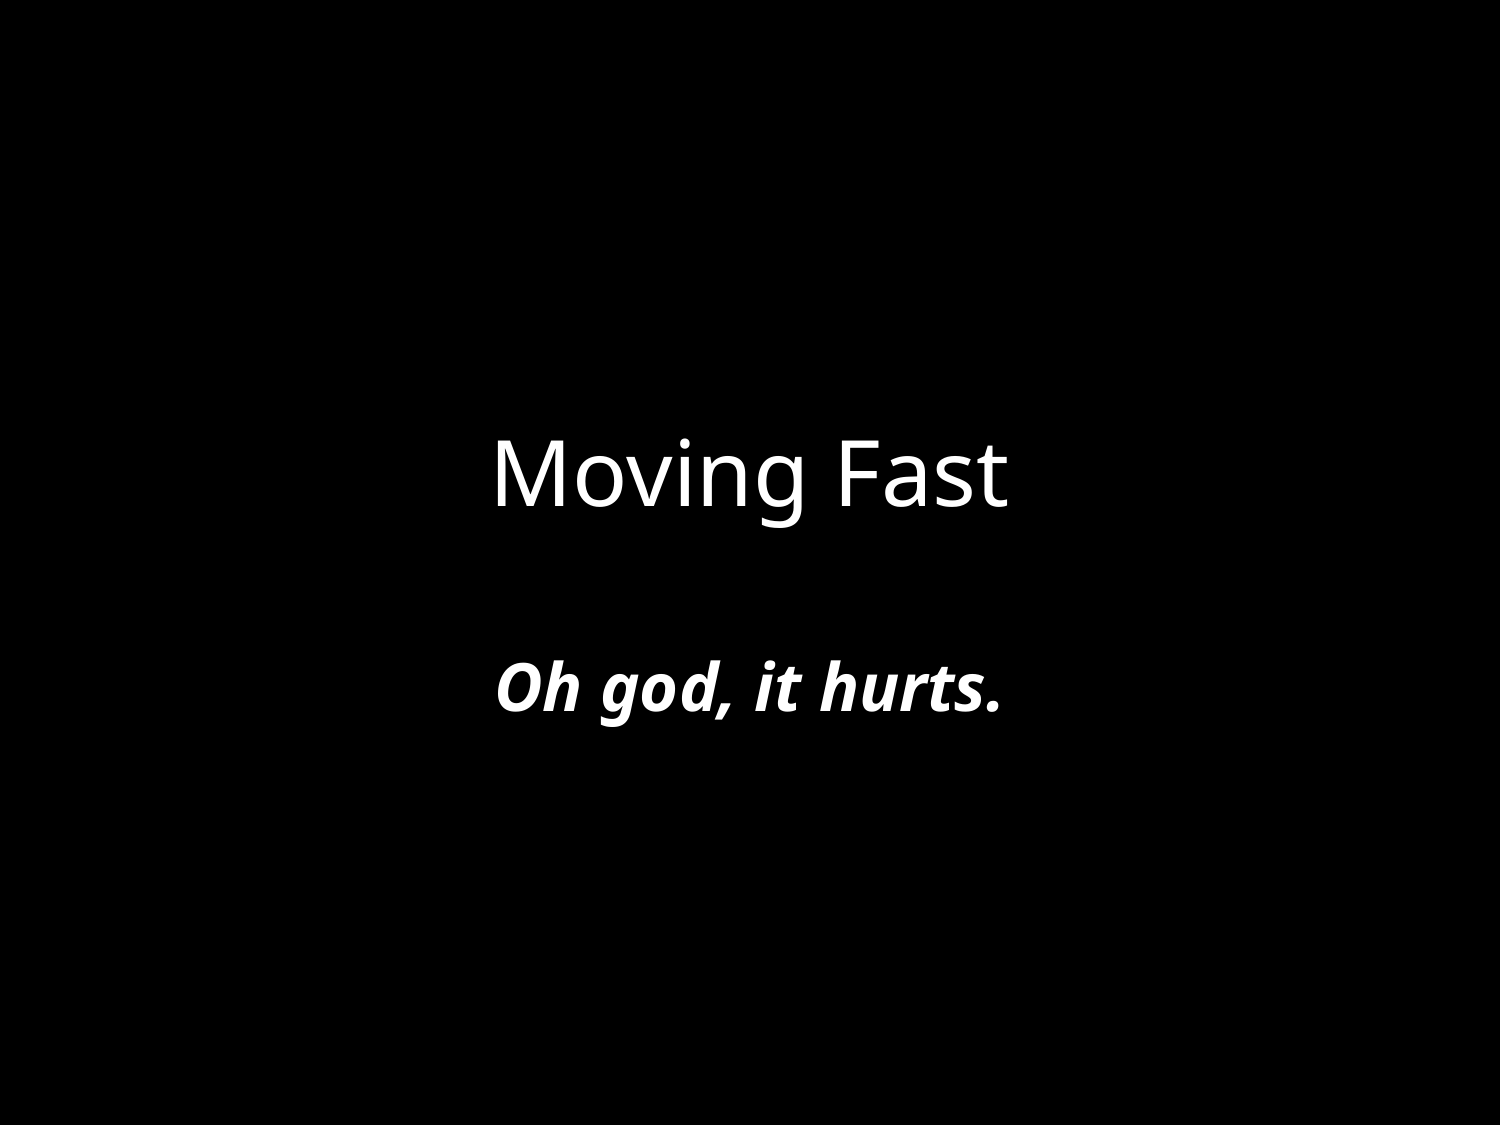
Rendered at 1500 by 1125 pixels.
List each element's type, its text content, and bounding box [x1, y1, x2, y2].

title Moving Fast [112, 349, 1388, 591]
subtitle Oh god, it hurts. [225, 637, 1275, 925]
